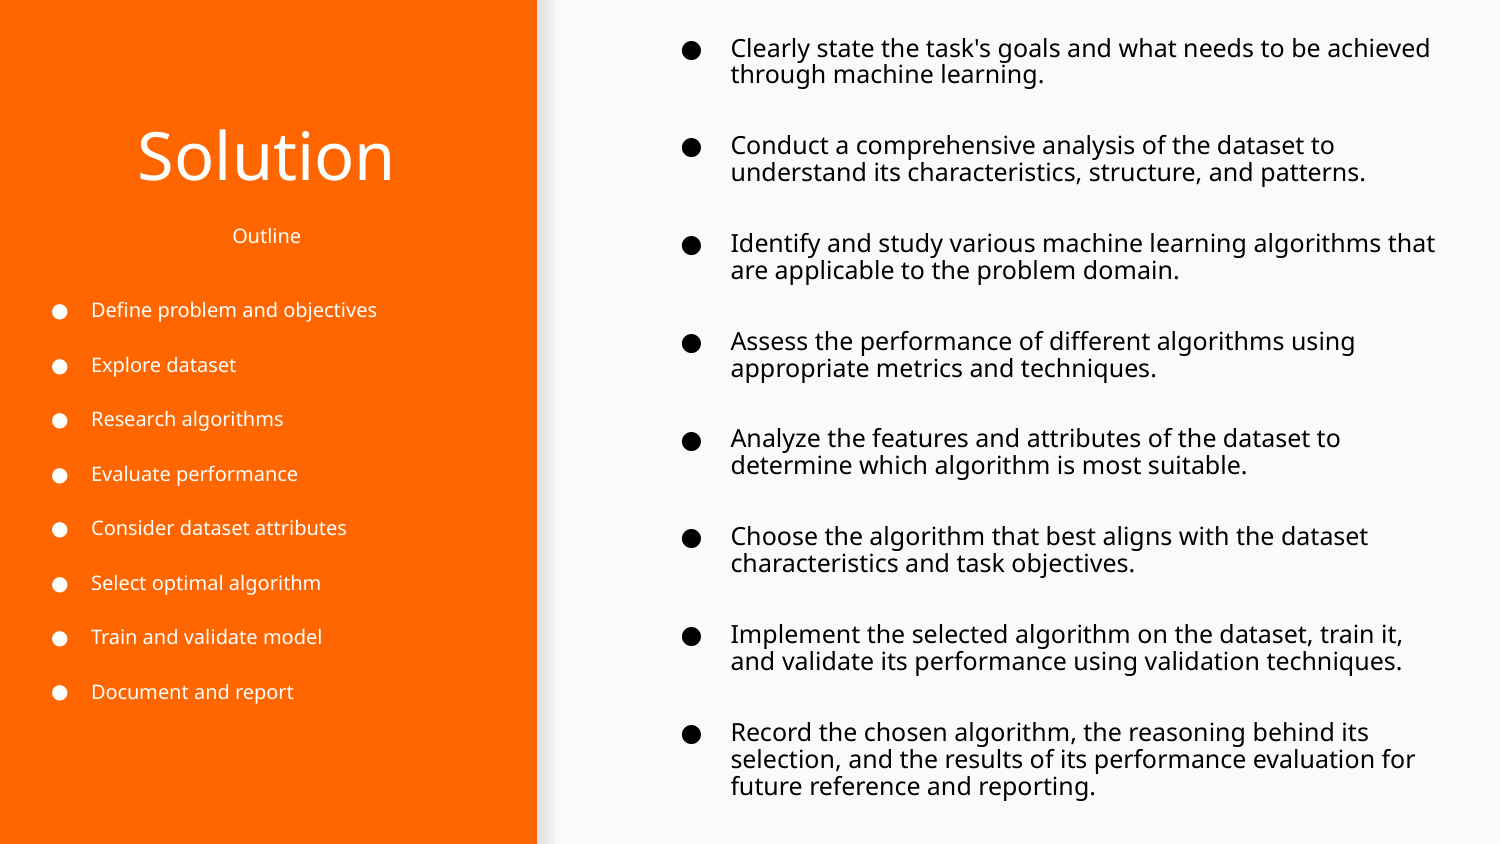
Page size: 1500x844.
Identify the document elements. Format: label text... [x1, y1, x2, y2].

title Solution [37, 58, 498, 202]
text_box Clearly state the task's goals and what needs to be achieved through machine learning. Conduct a comprehensive analysis of the dataset to understand its characteristics, structure, and patterns. Identify and study various machine learning algorithms that are applicable to the problem domain. Assess the performance of different algorithms using appropriate metrics and techniques. Analyze the features and attributes of the dataset to determine which algorithm is most suitable. Choose the algorithm that best aligns with the dataset characteristics and task objectives. Implement the selected algorithm on the dataset, train it, and validate its performance using validation techniques. Record the chosen algorithm, the reasoning behind its selection, and the results of its performance evaluation for future reference and reporting. [640, 20, 1464, 816]
list Outline Define problem and objectives Explore dataset Research algorithms Evaluate performance Consider dataset attributes Select optimal algorithm Train and validate model Document and report [16, 202, 518, 722]
